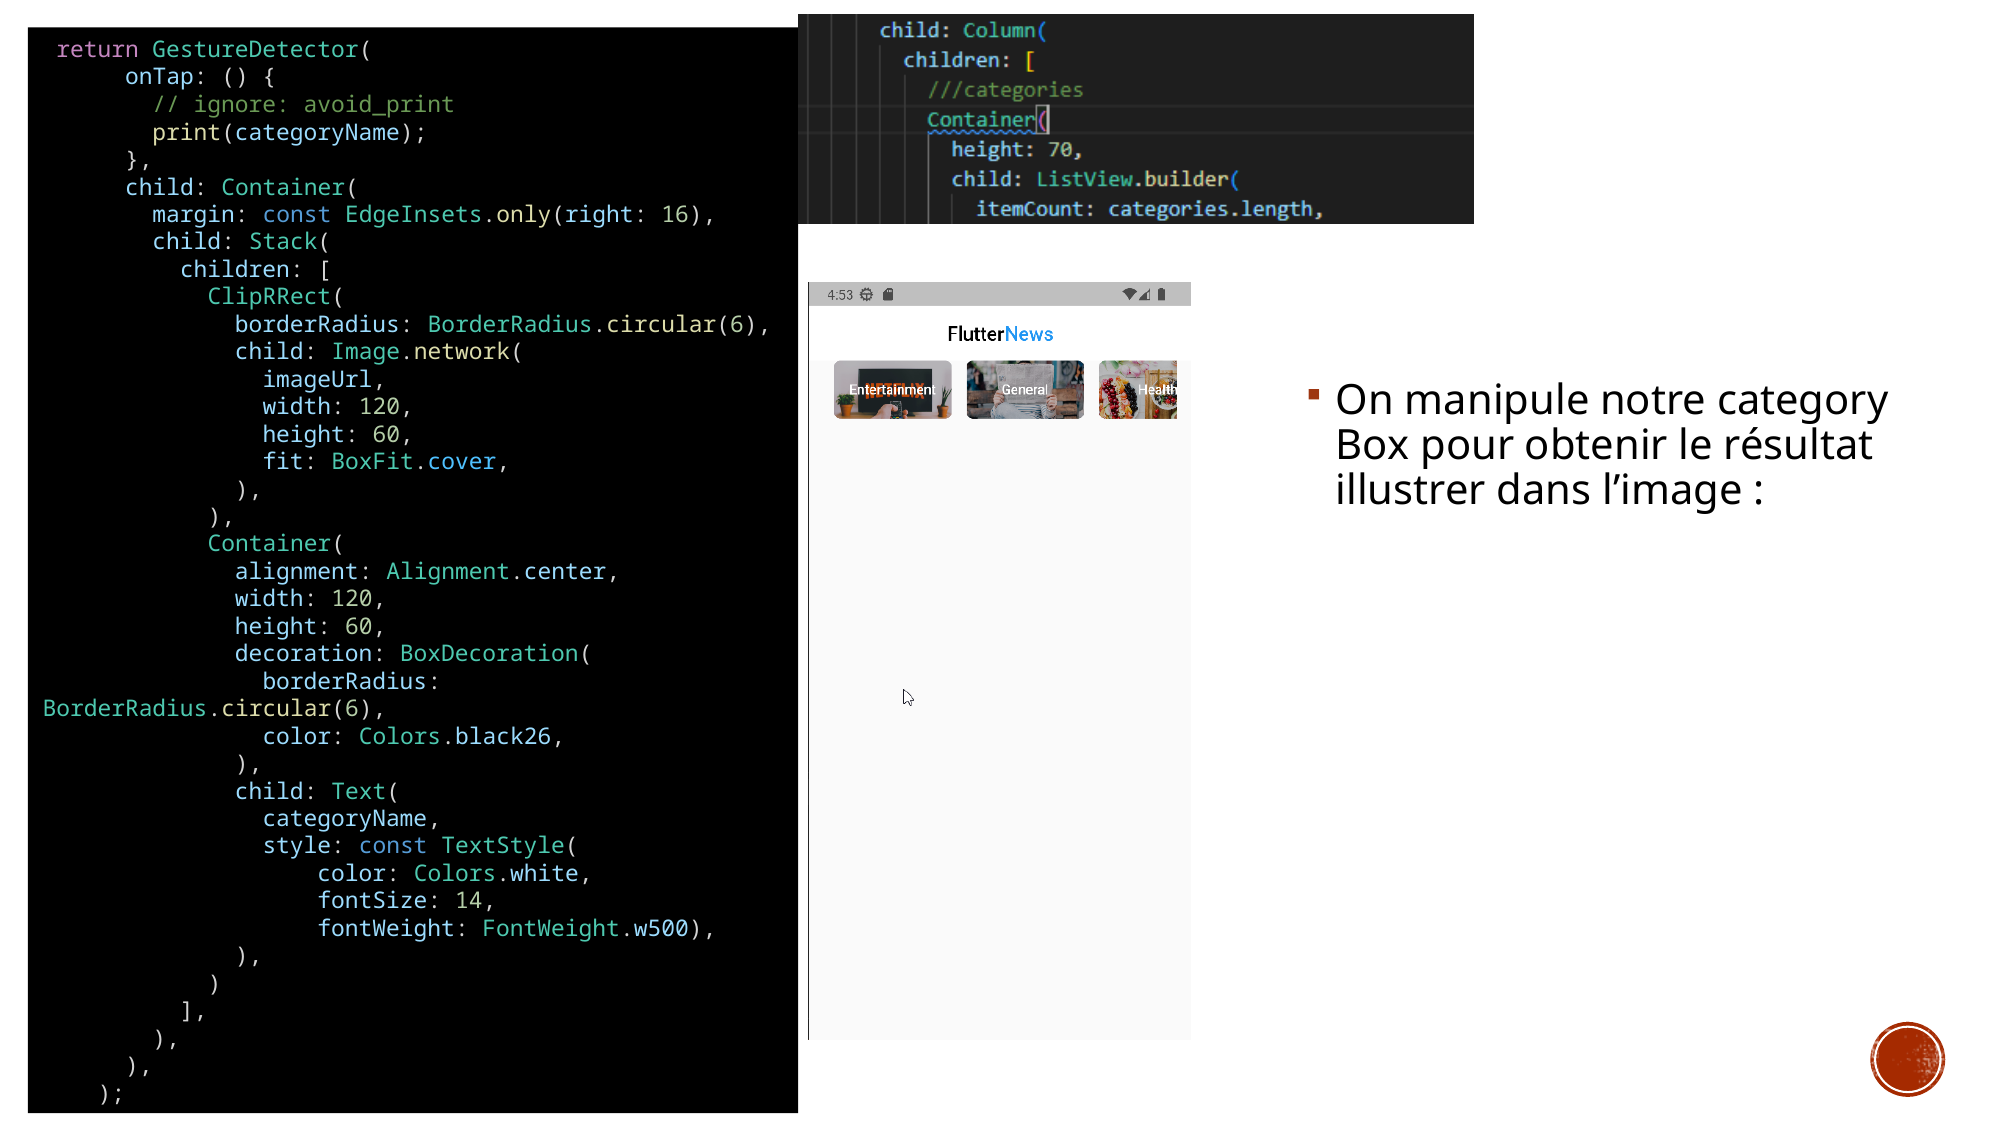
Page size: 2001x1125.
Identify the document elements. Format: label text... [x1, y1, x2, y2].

picture [798, 14, 1474, 224]
text_box return GestureDetector( onTap: () { // ignore: avoid_print print(categoryName); }, child: Container( margin: const EdgeInsets.only(right: 16), child: Stack( children: [ ClipRRect( borderRadius: BorderRadius.circular(6), child: Image.network( imageUrl, width: 120, height: 60, fit: BoxFit.cover, ), ), Container( alignment: Alignment.center, width: 120, height: 60, decoration: BoxDecoration( borderRadius: BorderRadius.circular(6), color: Colors.black26, ), child: Text( categoryName, style: const TextStyle( color: Colors.white, fontSize: 14, fontWeight: FontWeight.w500), ), ) ], ), ), ); [27, 27, 799, 1114]
picture [808, 282, 1191, 1040]
list On manipule notre category Box pour obtenir le résultat illustrer dans l’image : [1290, 371, 1973, 1036]
